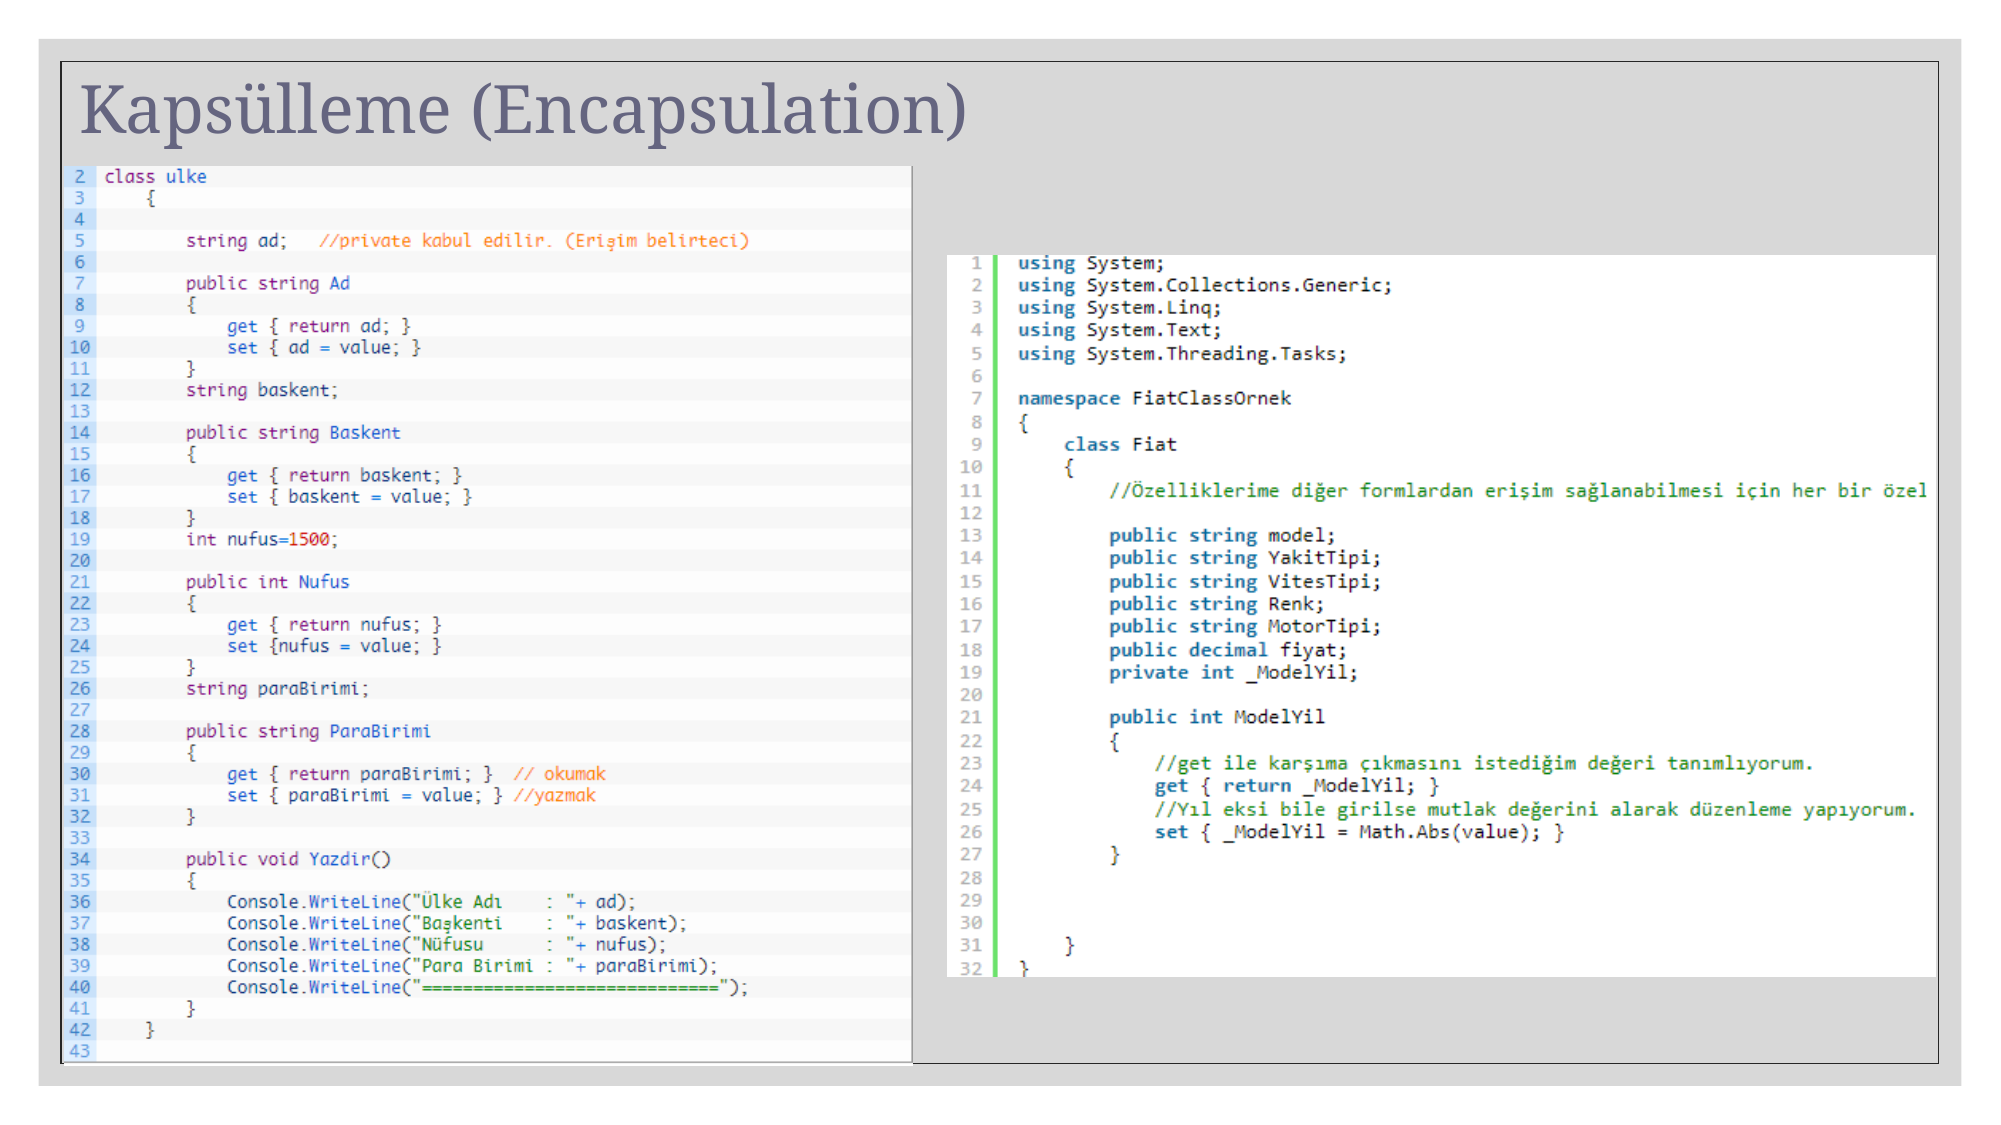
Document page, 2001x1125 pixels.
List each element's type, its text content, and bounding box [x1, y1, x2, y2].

picture [64, 166, 913, 1066]
text_box Kapsülleme (Encapsulation) [64, 59, 1641, 167]
picture [947, 255, 1936, 977]
